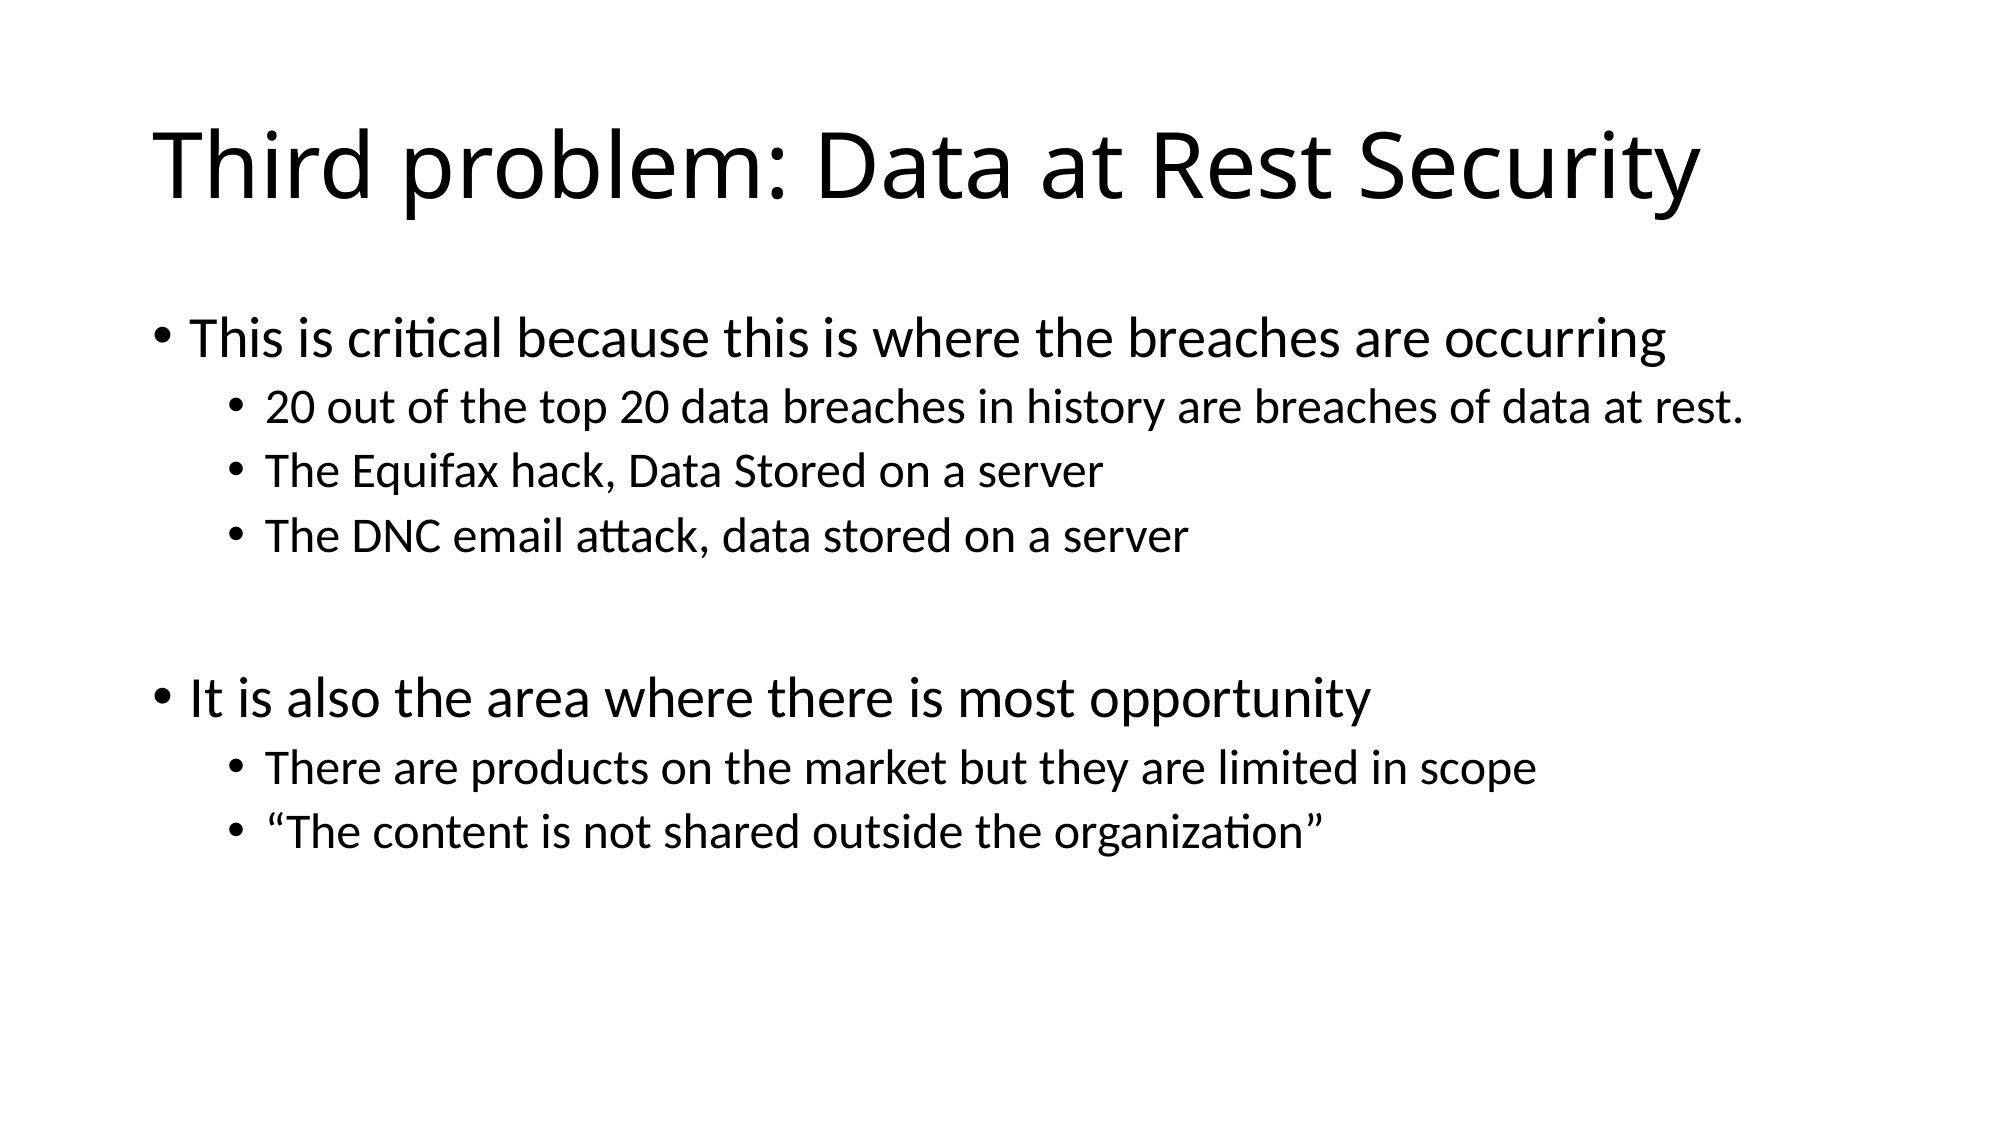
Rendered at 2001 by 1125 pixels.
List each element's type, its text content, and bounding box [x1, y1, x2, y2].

list This is critical because this is where the breaches are occurring 20 out of the top 20 data breaches in history are breaches of data at rest. The Equifax hack, Data Stored on a server The DNC email attack, data stored on a server It is also the area where there is most opportunity There are products on the market but they are limited in scope “The content is not shared outside the organization” [137, 299, 1863, 1014]
title Third problem: Data at Rest Security [137, 59, 1863, 278]
